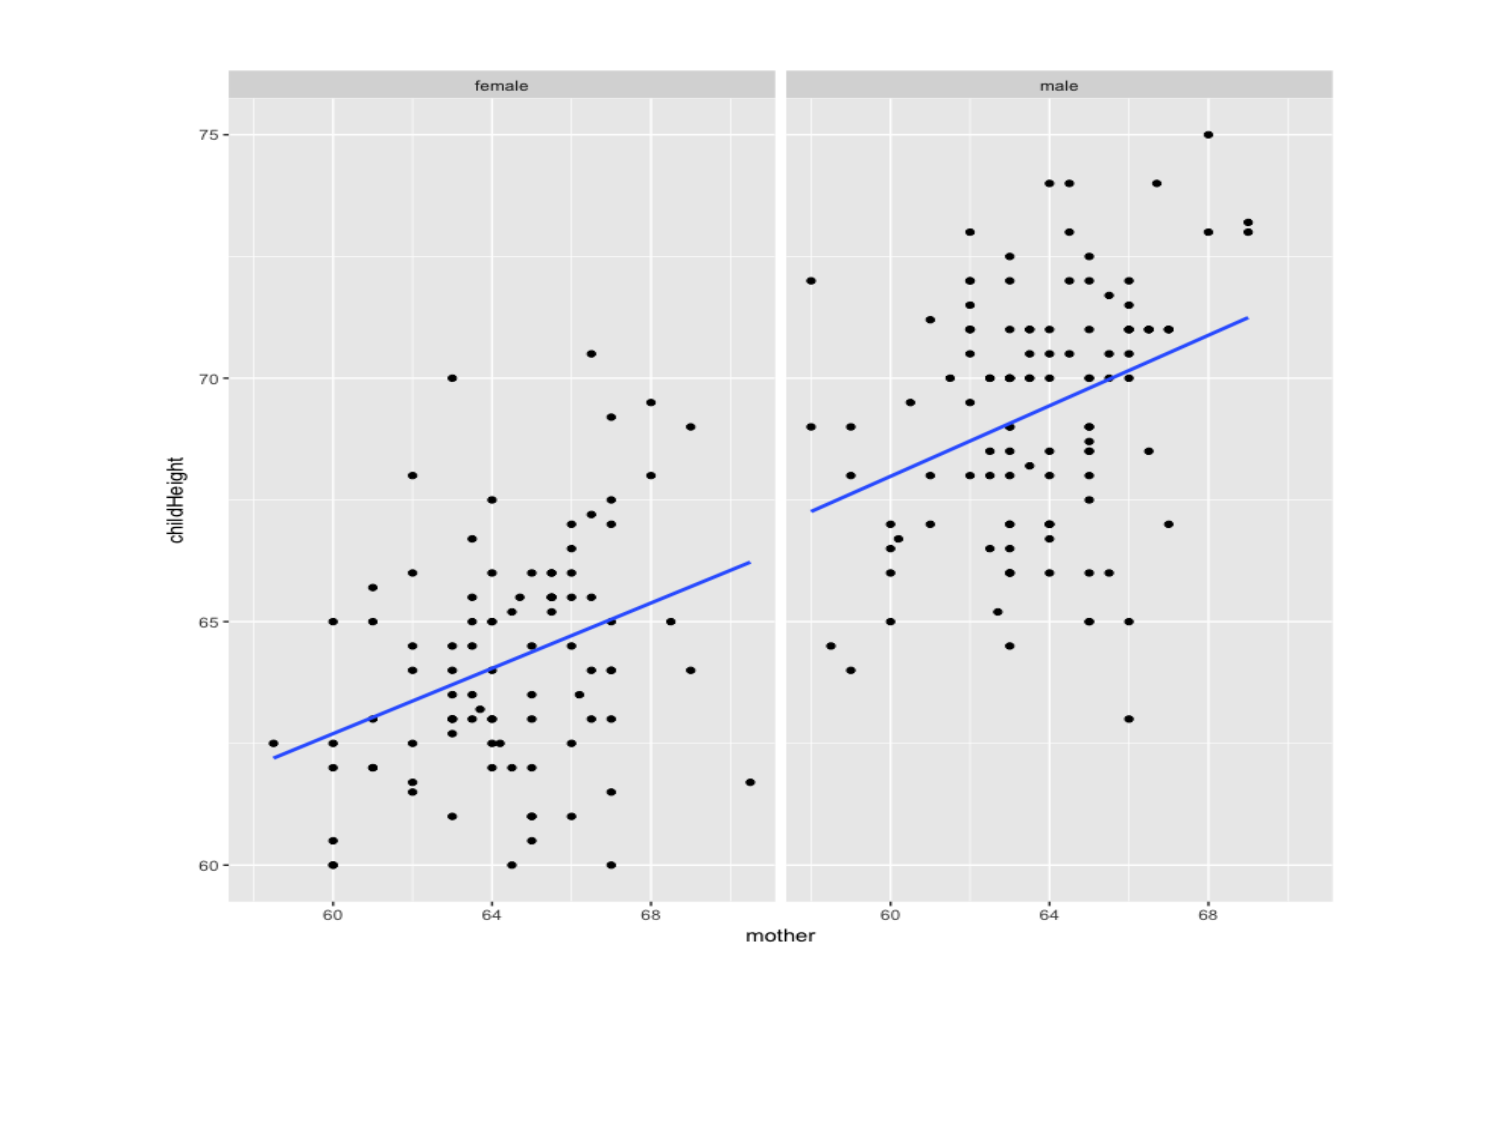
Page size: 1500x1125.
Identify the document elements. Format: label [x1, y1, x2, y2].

picture [155, 62, 1344, 951]
